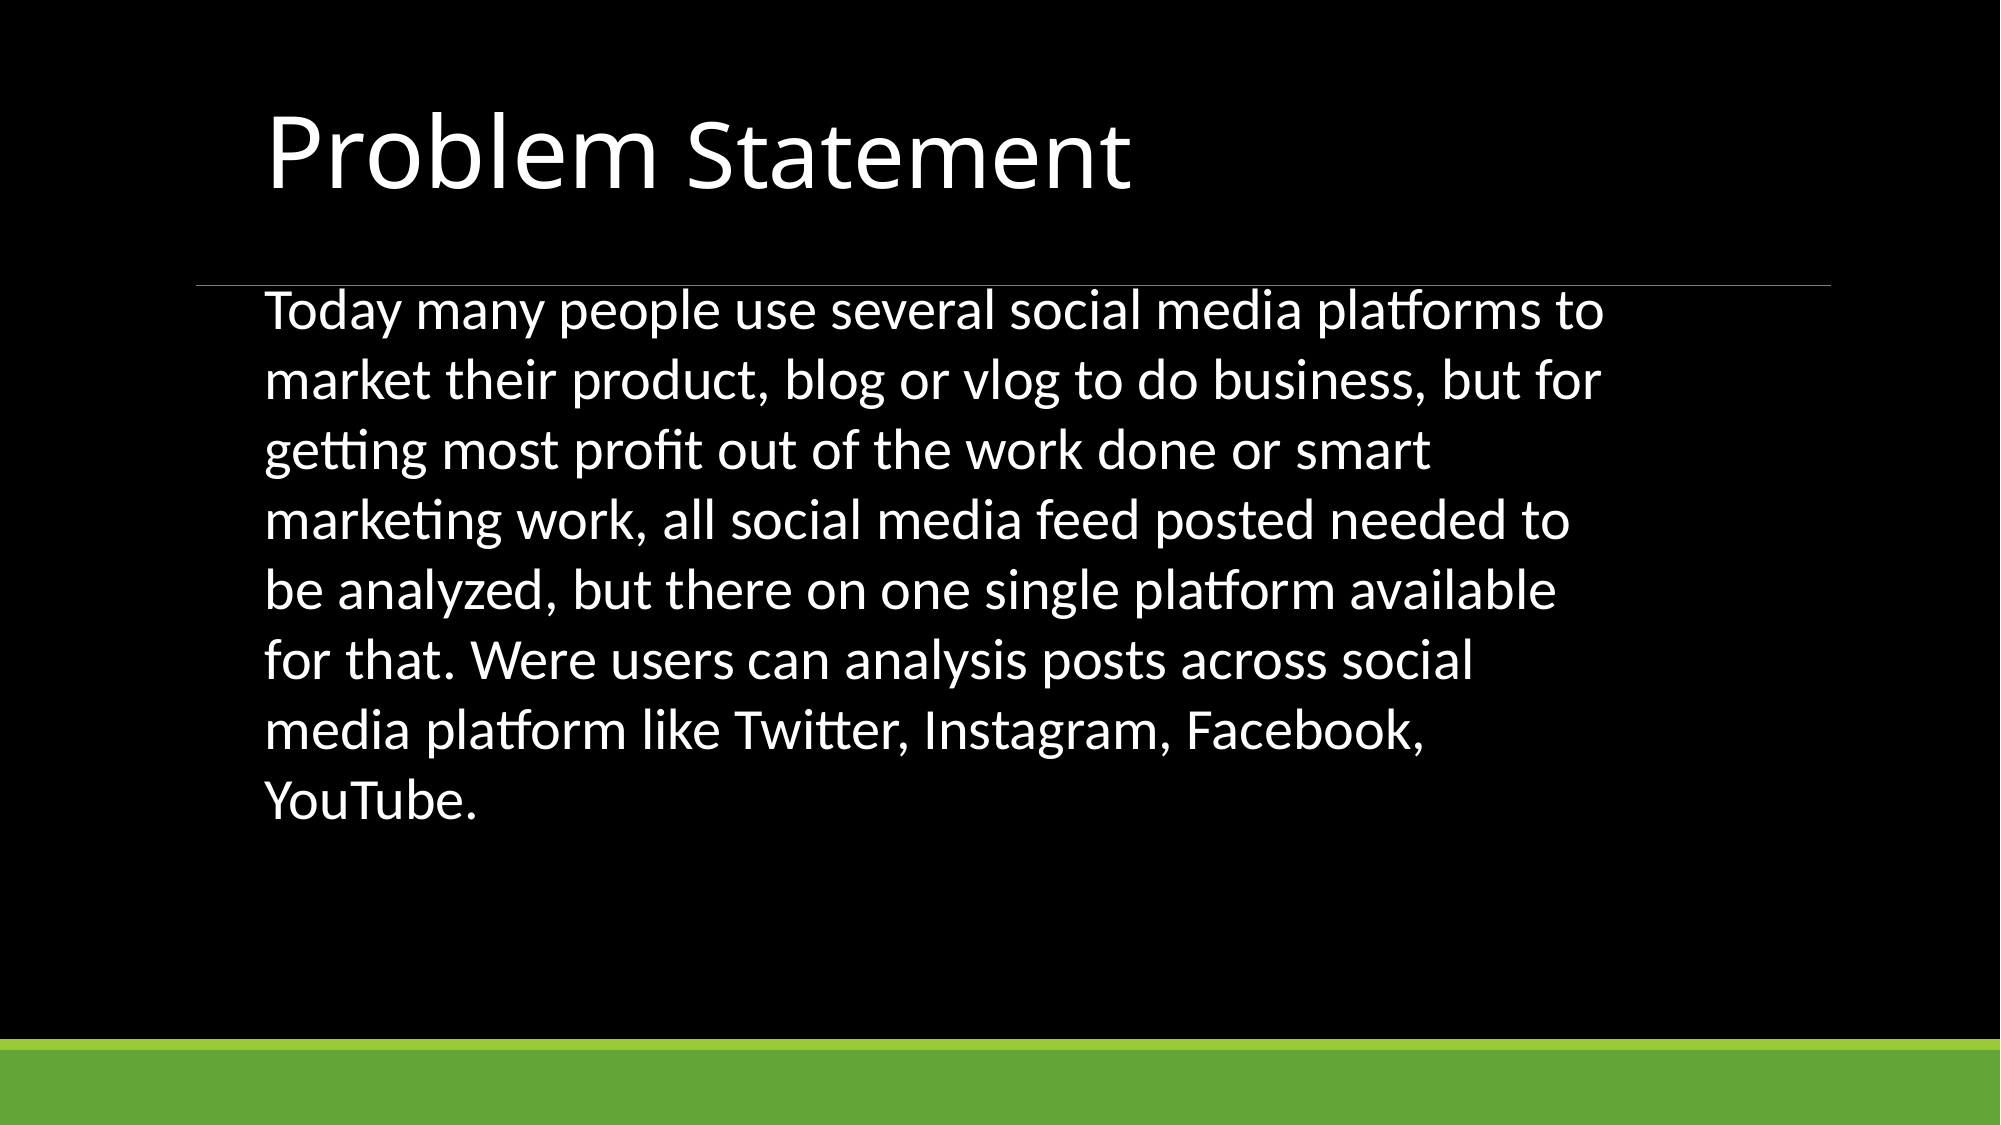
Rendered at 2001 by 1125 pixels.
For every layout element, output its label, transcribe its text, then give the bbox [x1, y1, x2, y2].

text_box Today many people use several social media platforms to market their product, blog or vlog to do business, but for getting most profit out of the work done or smart marketing work, all social media feed posted needed to be analyzed, but there on one single platform available for that. Were users can analysis posts across social media platform like Twitter, Instagram, Facebook, YouTube. [249, 263, 1625, 839]
text_box Problem Statement [249, 81, 1294, 216]
